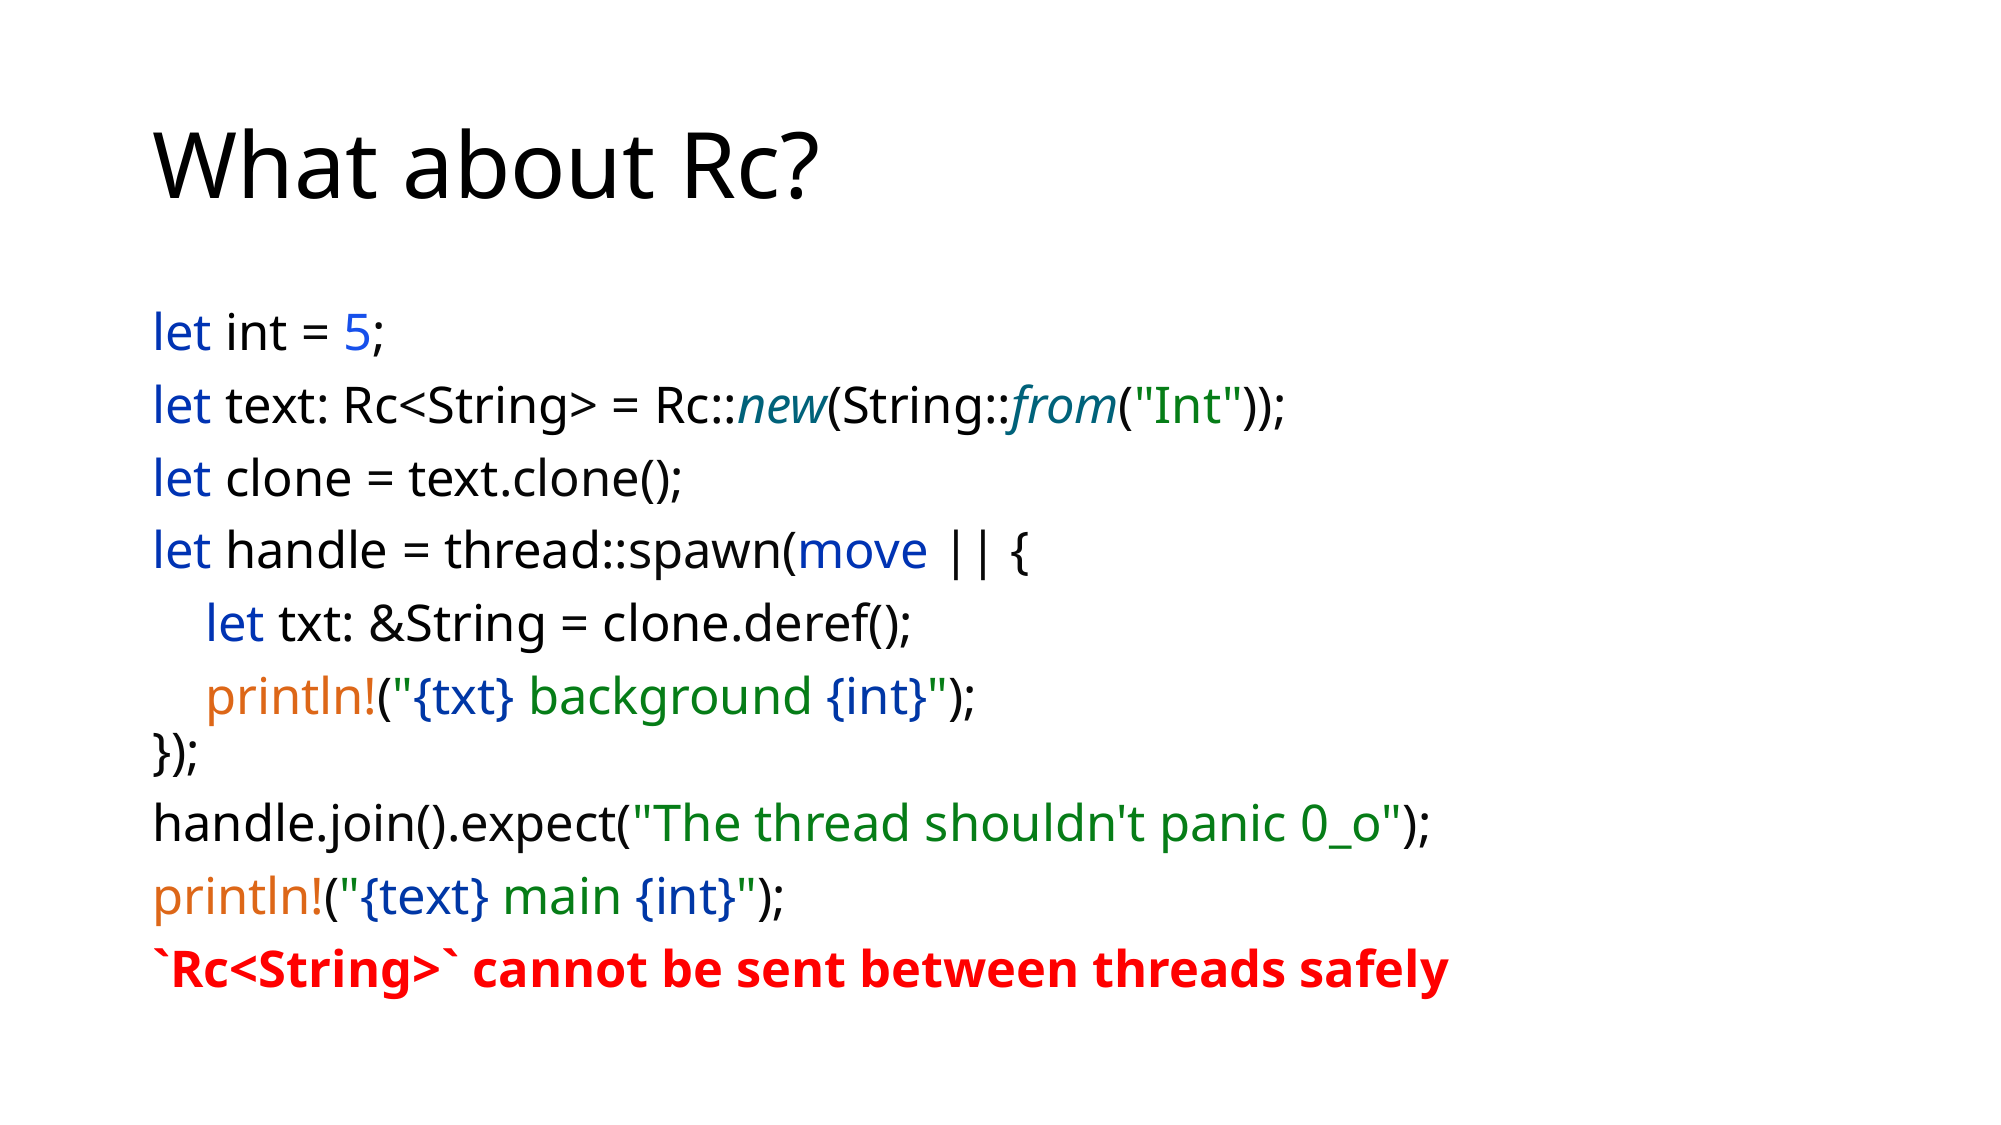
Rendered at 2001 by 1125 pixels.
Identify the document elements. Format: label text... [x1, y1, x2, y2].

list let int = 5; let text: Rc<String> = Rc::new(String::from("Int")); let clone = text.clone(); let handle = thread::spawn(move || { let txt: &String = clone.deref(); println!("{txt} background {int}"); }); handle.join().expect("The thread shouldn't panic 0_o"); println!("{text} main {int}"); `Rc<String>` cannot be sent between threads safely [137, 299, 1863, 1014]
title What about Rc? [137, 59, 1863, 278]
